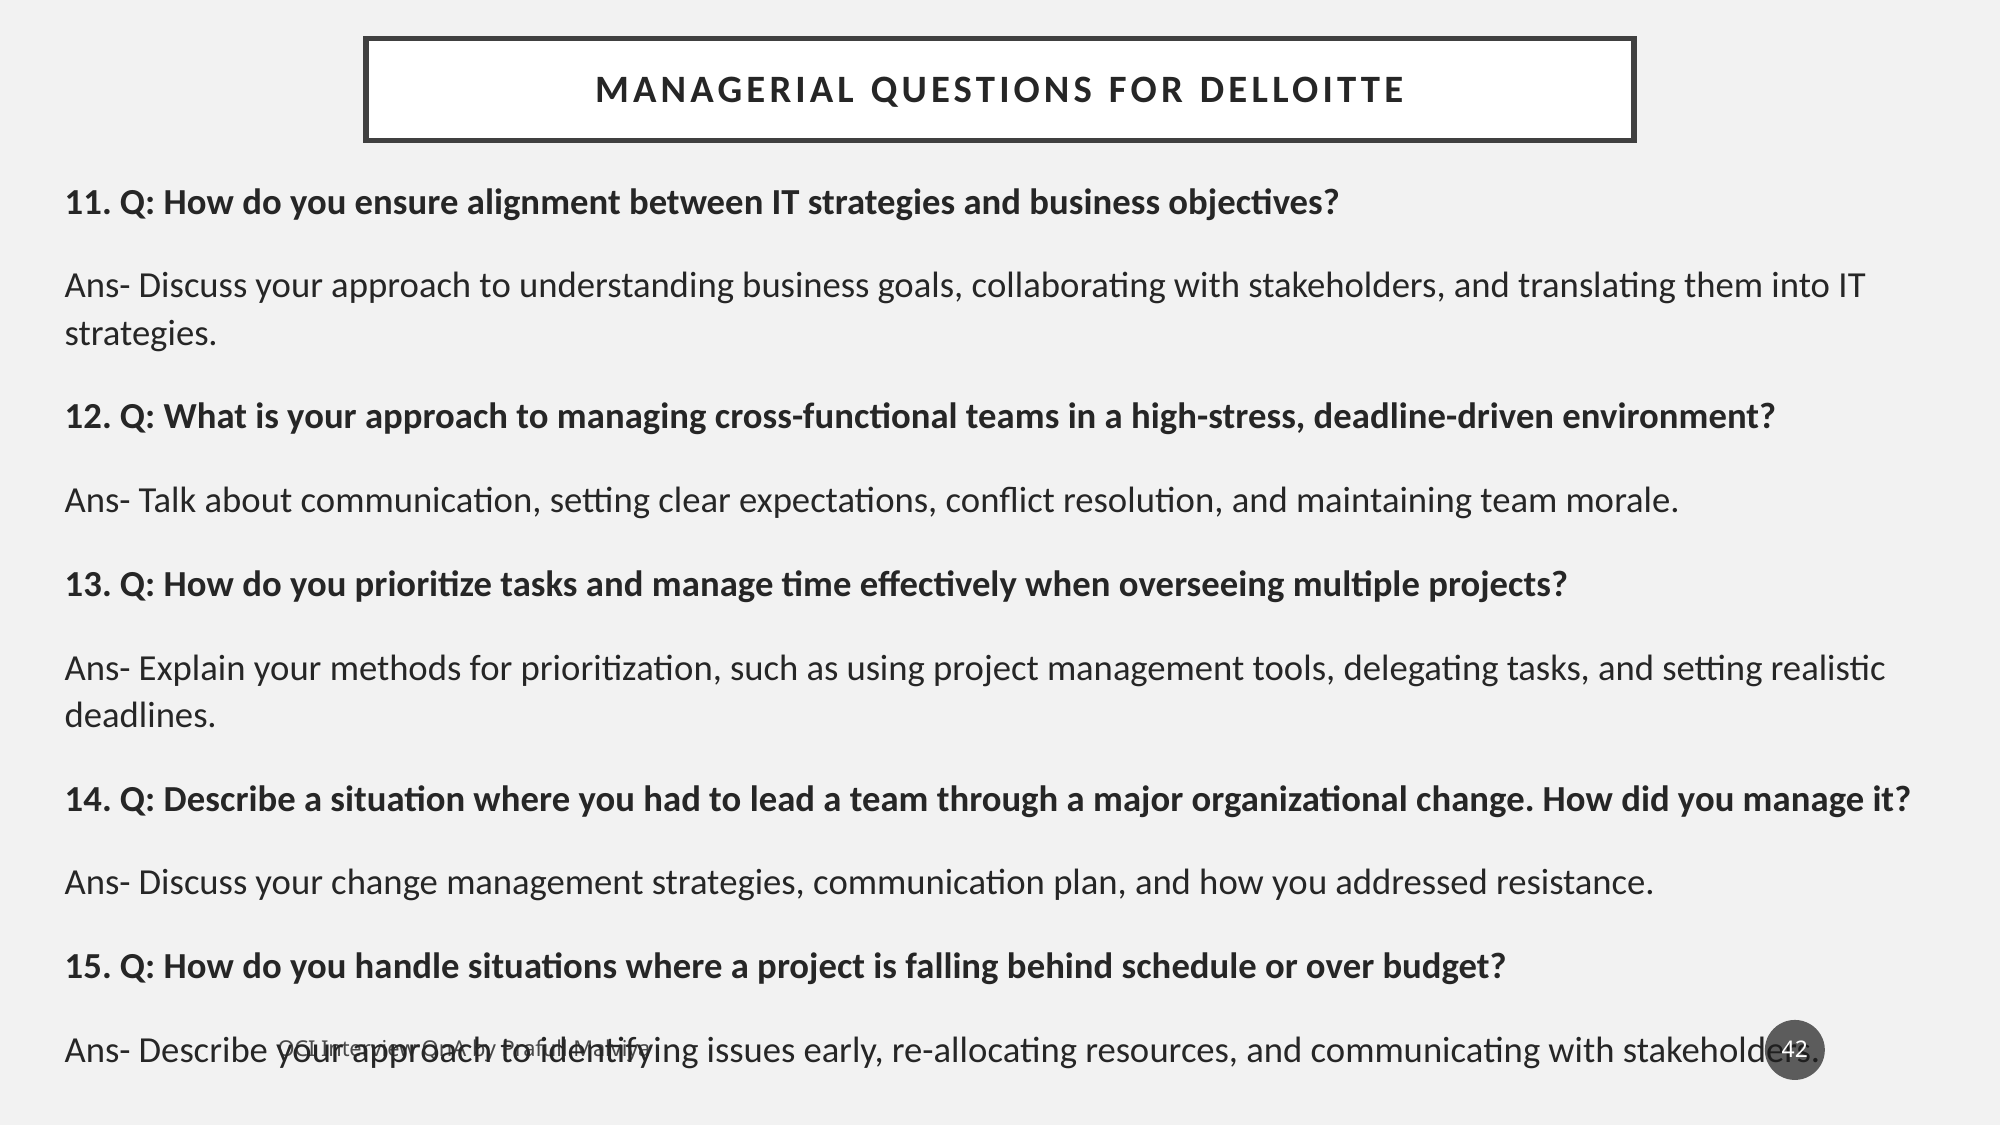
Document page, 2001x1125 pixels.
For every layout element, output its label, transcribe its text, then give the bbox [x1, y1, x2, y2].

slide_number 42 [1764, 1019, 1825, 1080]
list 11. Q: How do you ensure alignment between IT strategies and business objectives? Ans- Discuss your approach to understanding business goals, collaborating with stakeholders, and translating them into IT strategies. 12. Q: What is your approach to managing cross-functional teams in a high-stress, deadline-driven environment? Ans- Talk about communication, setting clear expectations, conflict resolution, and maintaining team morale. 13. Q: How do you prioritize tasks and manage time effectively when overseeing multiple projects? Ans- Explain your methods for prioritization, such as using project management tools, delegating tasks, and setting realistic deadlines. 14. Q: Describe a situation where you had to lead a team through a major organizational change. How did you manage it? Ans- Discuss your change management strategies, communication plan, and how you addressed resistance. 15. Q: How do you handle situations where a project is falling behind schedule or over budget? Ans- Describe your approach to identifying issues early, re-allocating resources, and communicating with stakeholders. [49, 166, 1951, 1087]
footer OCI Interview QnA by Prafull Malviya [262, 1023, 1231, 1076]
title Managerial Questions For Delloitte [363, 36, 1637, 143]
